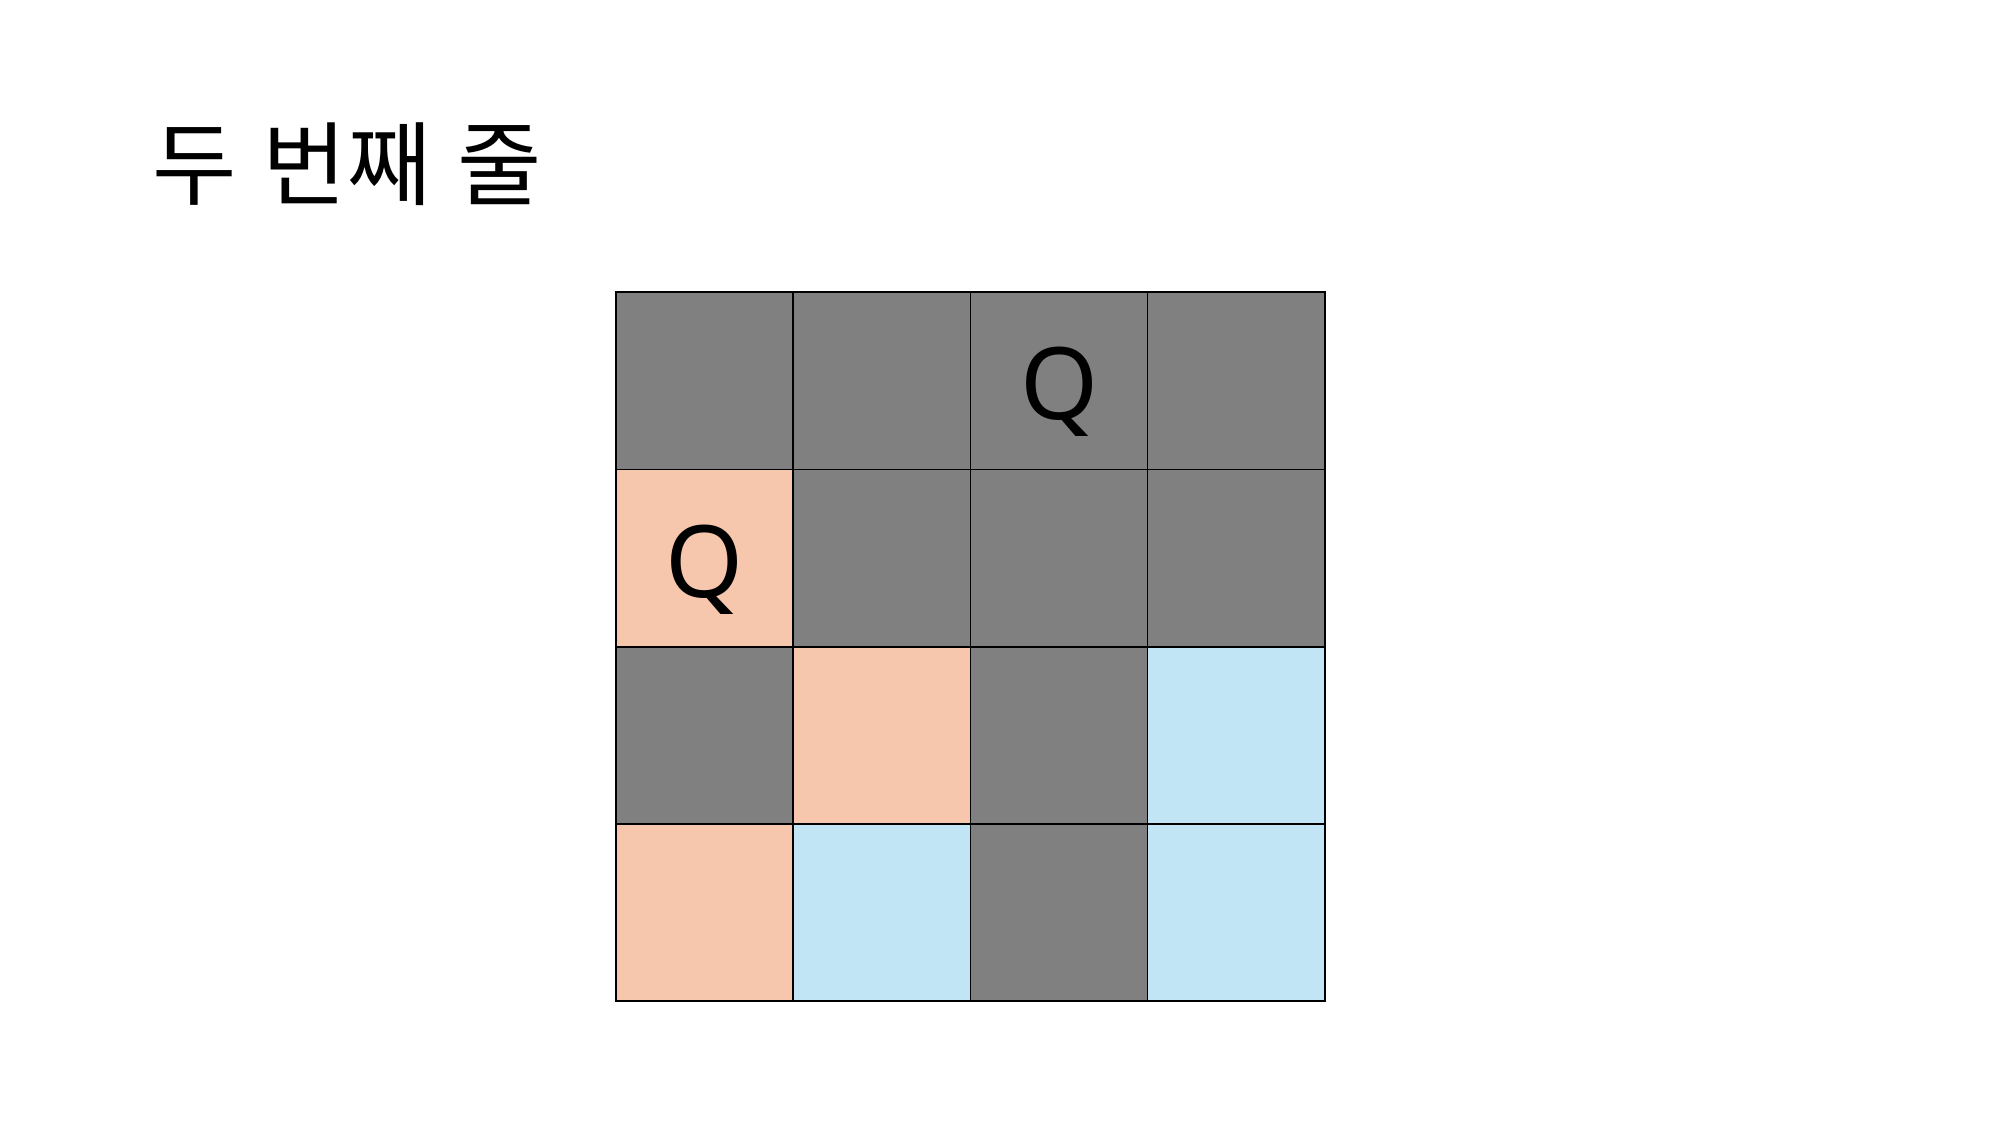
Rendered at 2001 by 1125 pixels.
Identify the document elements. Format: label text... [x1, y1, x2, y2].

table_cell [1148, 648, 1324, 823]
table_cell [971, 470, 1147, 646]
table_cell [794, 825, 970, 1000]
table_header Q [971, 293, 1147, 469]
table_cell [794, 470, 970, 646]
table_cell Q [617, 470, 792, 646]
table_cell [617, 648, 792, 823]
title 두 번째 줄 [137, 59, 1863, 278]
table_header [794, 293, 970, 469]
table_cell [617, 825, 792, 1000]
table_cell [794, 648, 970, 823]
table_cell [1148, 470, 1324, 646]
table_header [617, 293, 792, 469]
table_cell [1148, 825, 1324, 1000]
table_cell [971, 648, 1147, 823]
table_header [1148, 293, 1324, 469]
table_cell [971, 825, 1147, 1000]
